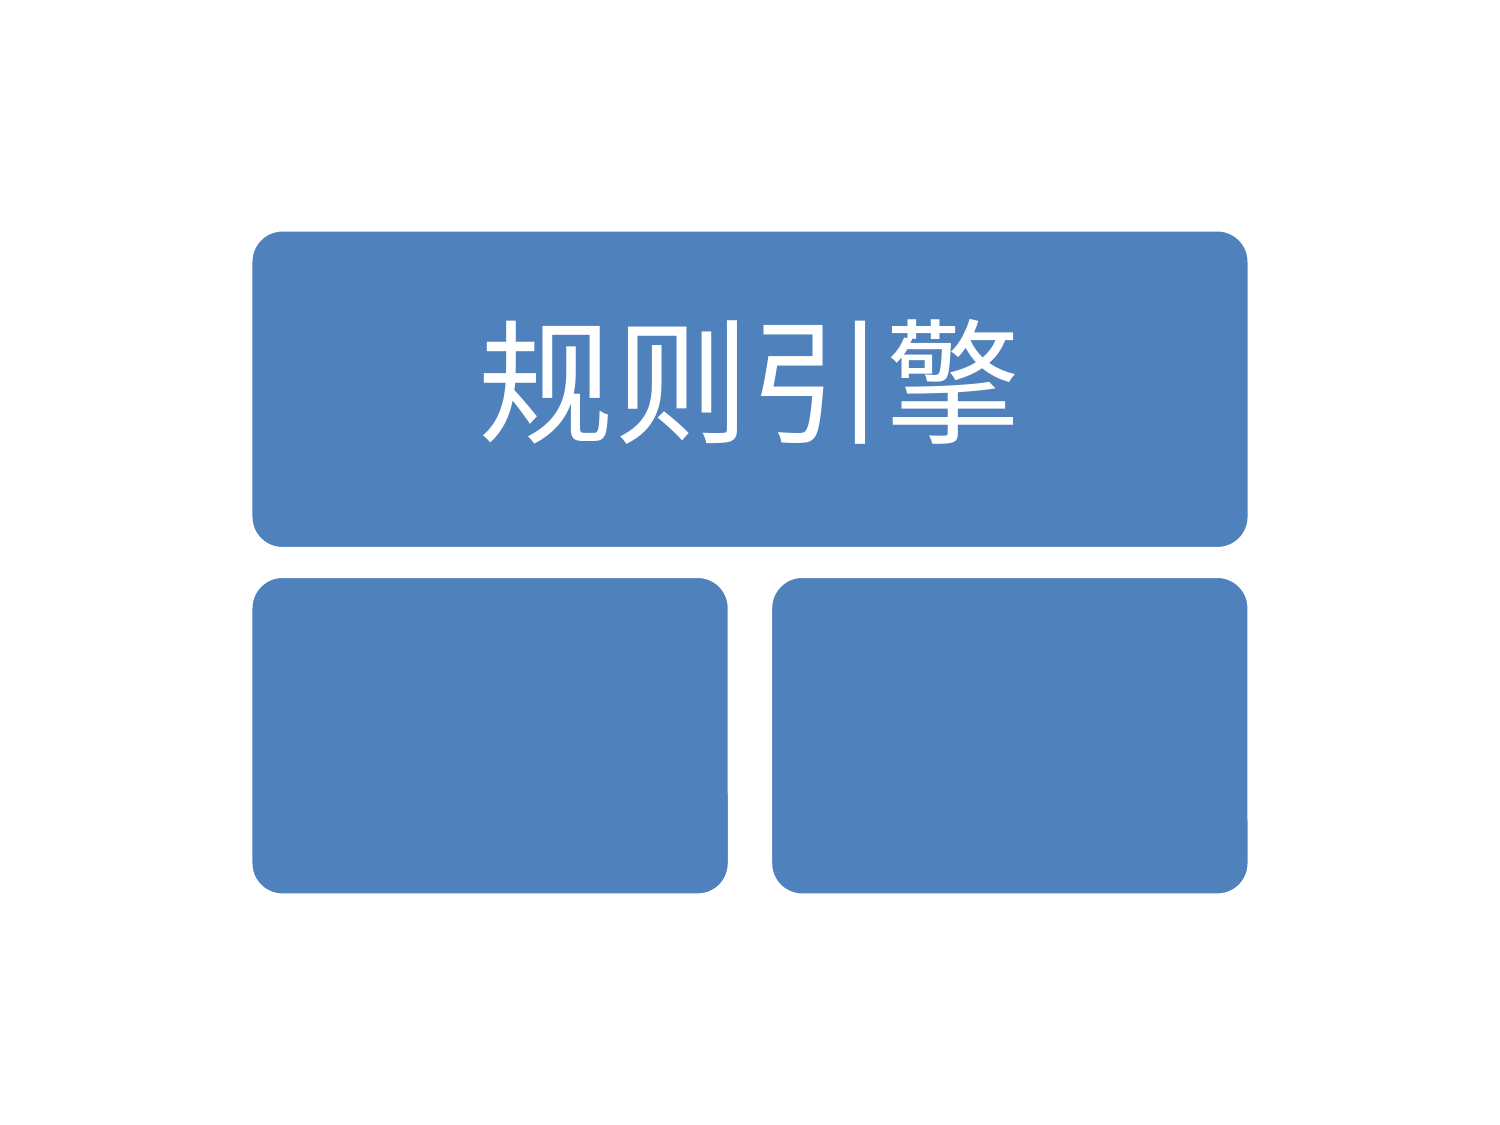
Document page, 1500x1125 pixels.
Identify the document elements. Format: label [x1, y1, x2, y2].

text_box [249, 228, 1251, 897]
